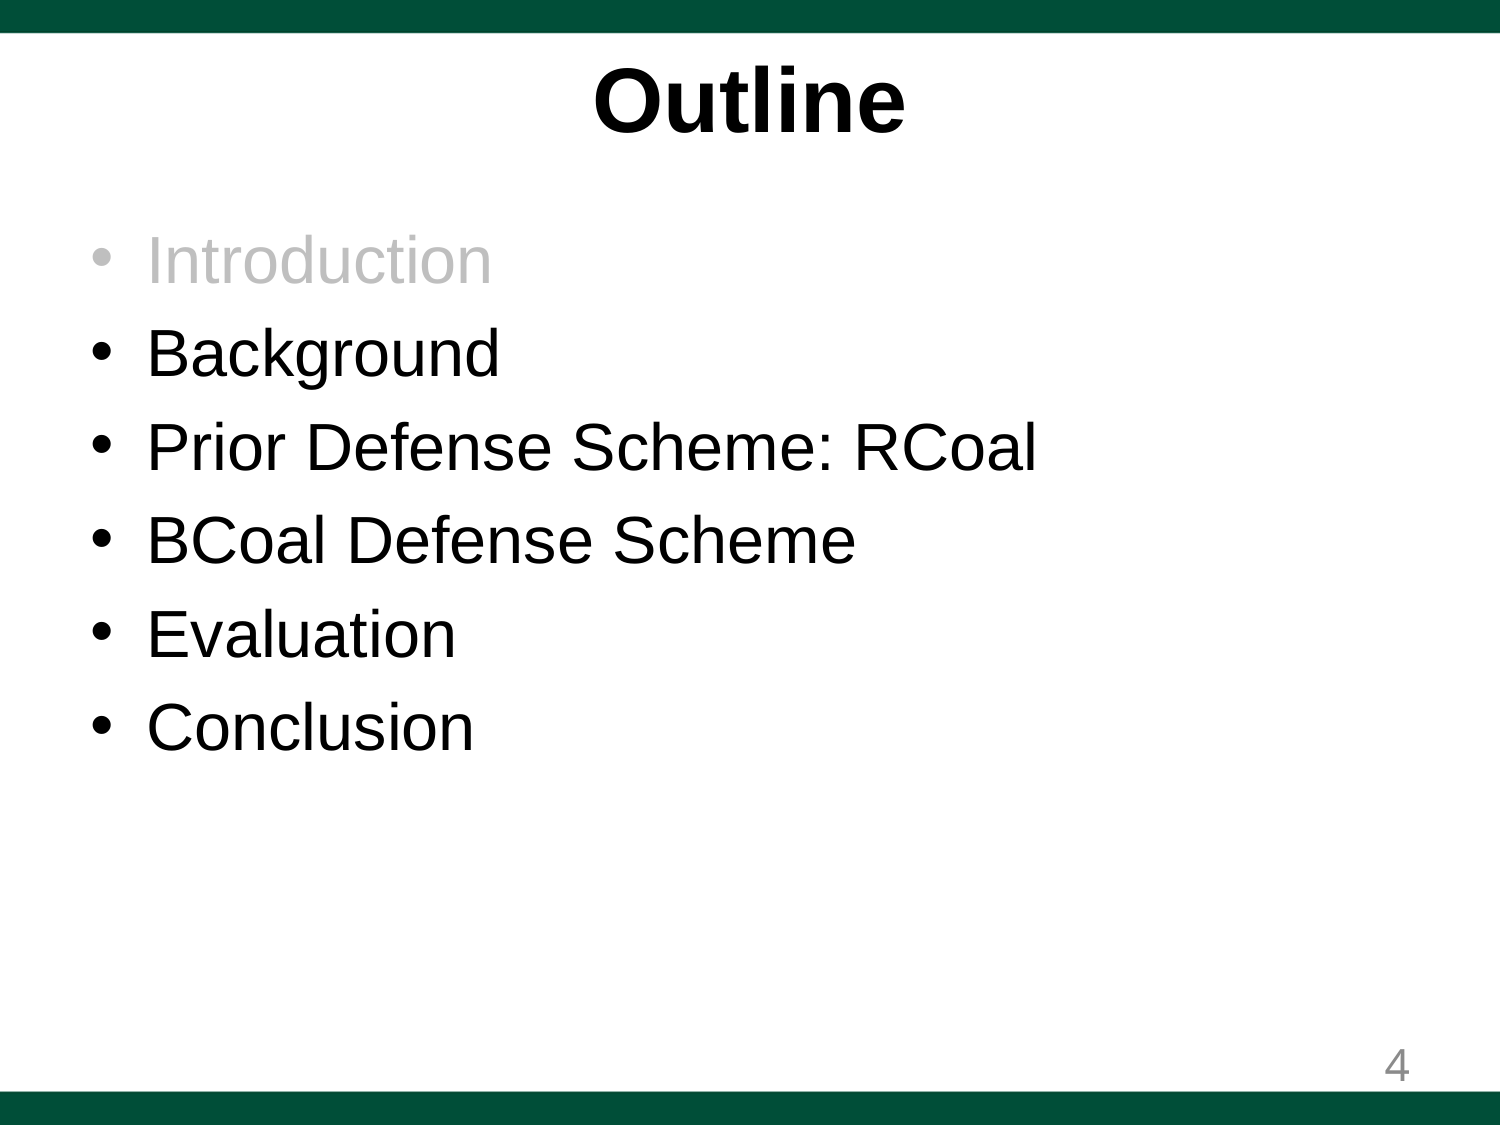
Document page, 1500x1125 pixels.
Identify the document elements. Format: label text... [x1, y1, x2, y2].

slide_number 4 [1074, 1033, 1425, 1094]
title Outline [75, 1, 1425, 190]
picture [0, 0, 1500, 1125]
list Introduction Background Prior Defense Scheme: RCoal BCoal Defense Scheme Evaluation Conclusion [75, 209, 1425, 1005]
